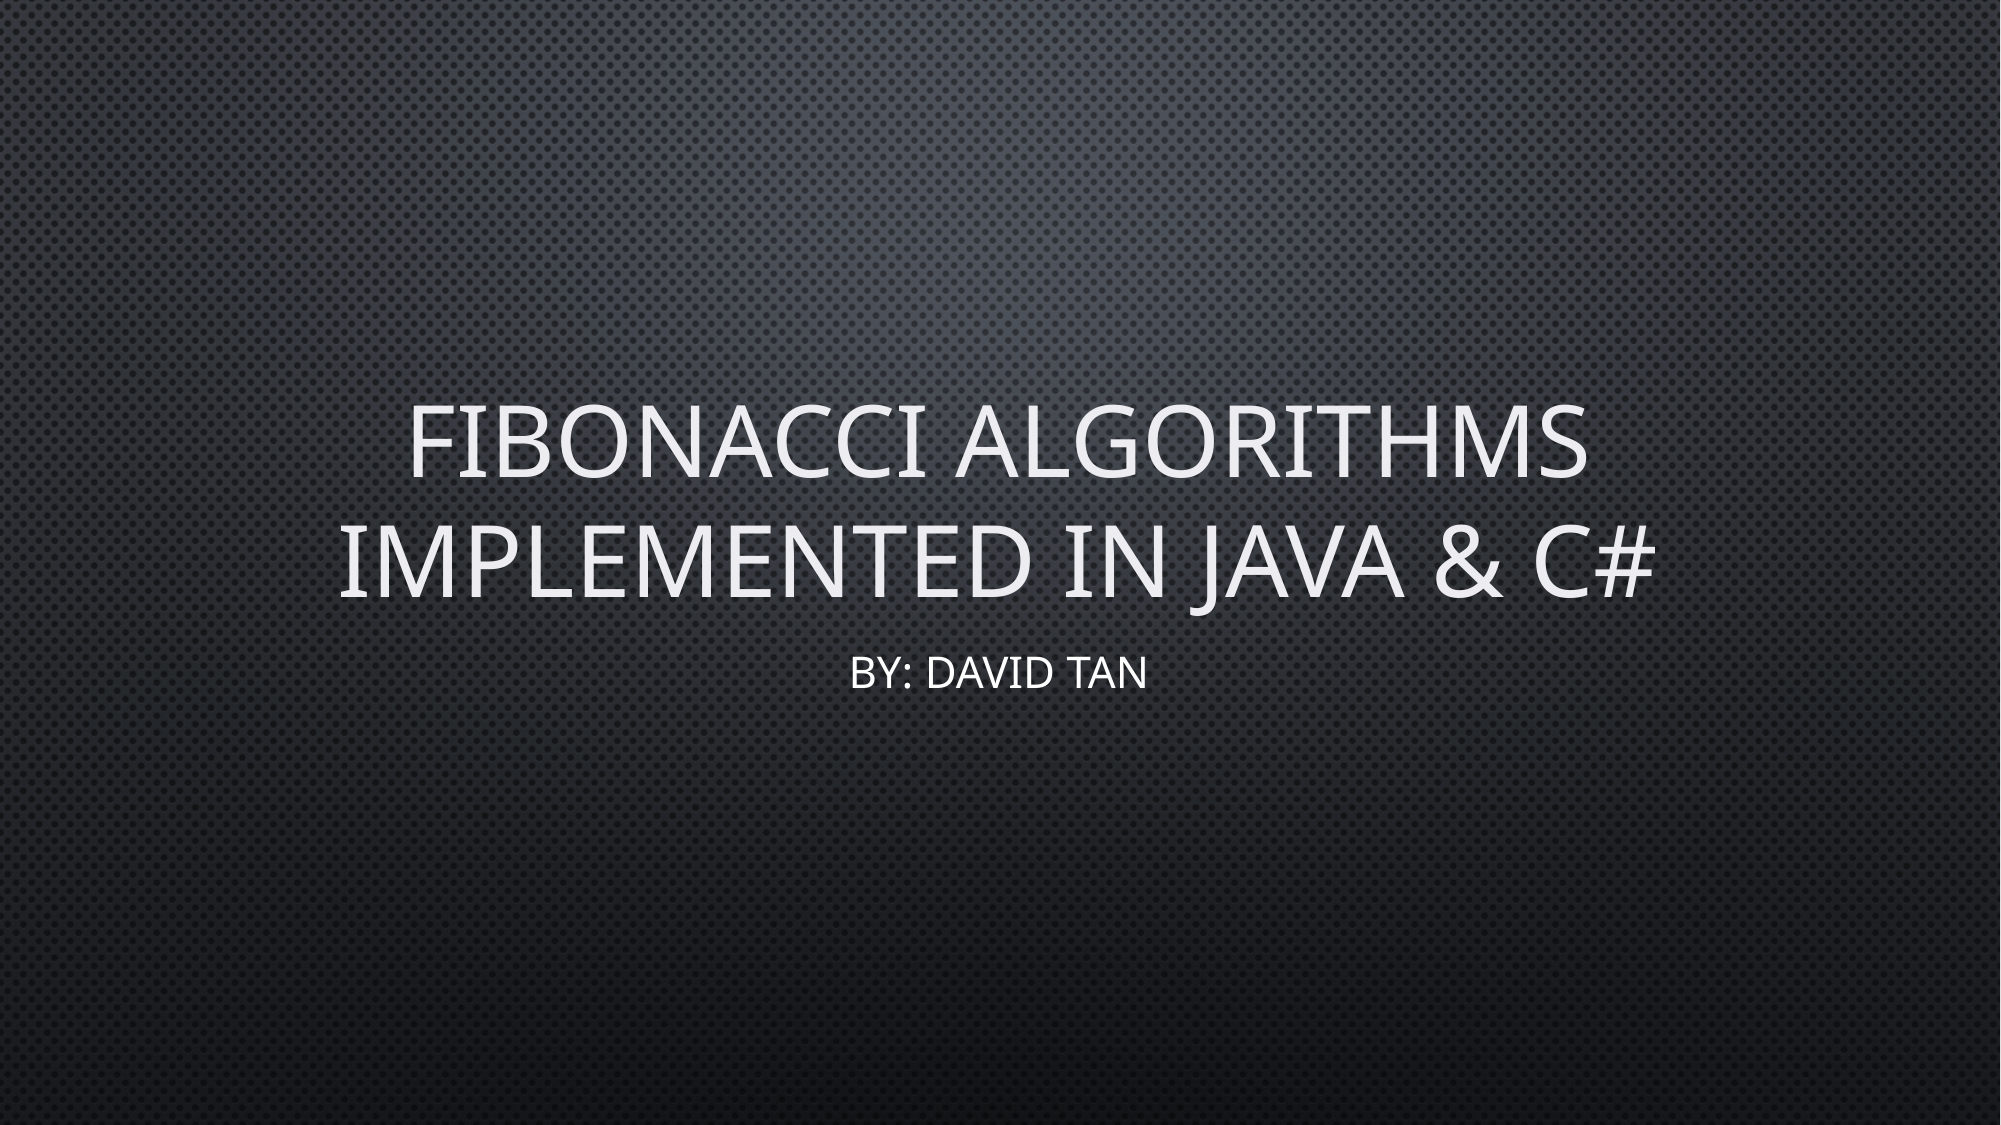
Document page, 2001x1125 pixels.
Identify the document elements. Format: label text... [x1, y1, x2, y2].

title Fibonacci algorithms implemented in Java & C# [287, 99, 1711, 625]
subtitle By: David Tan [287, 637, 1711, 950]
